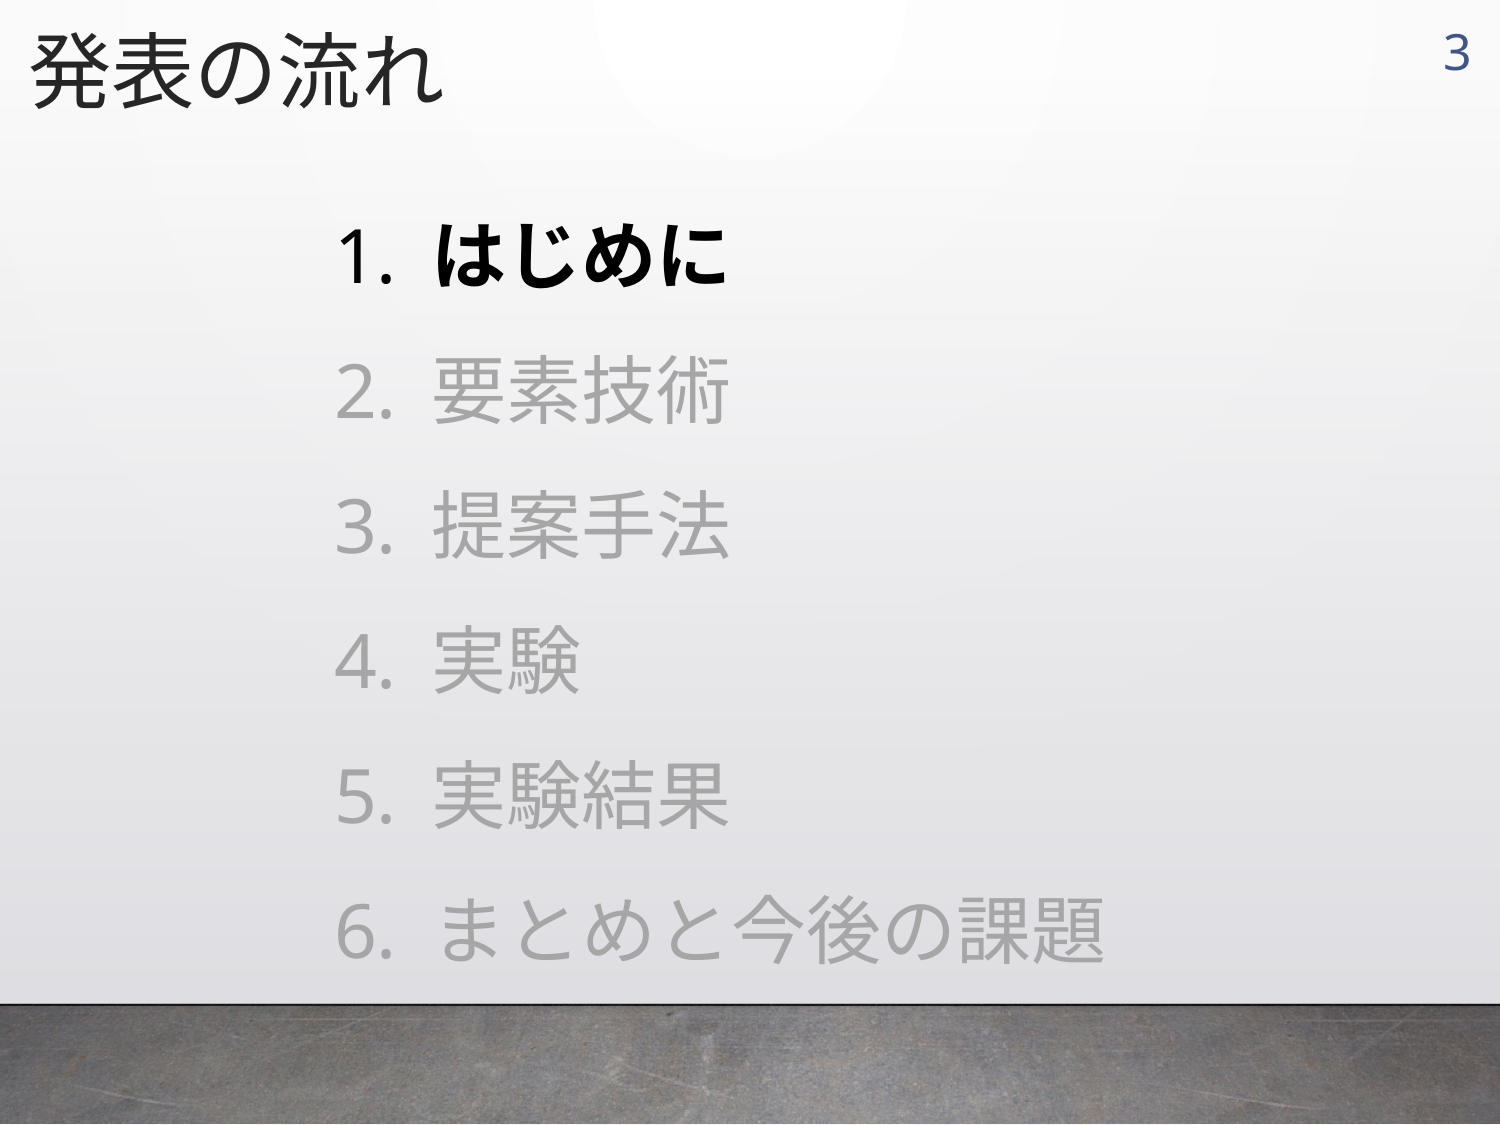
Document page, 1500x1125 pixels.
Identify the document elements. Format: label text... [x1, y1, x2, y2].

picture [0, 1004, 1500, 1124]
slide_number 2 [1378, 12, 1487, 76]
text_box 発表の流れ [13, 11, 552, 141]
text_box はじめに 要素技術 提案手法 実験 実験結果 まとめと今後の課題 [320, 157, 1180, 981]
